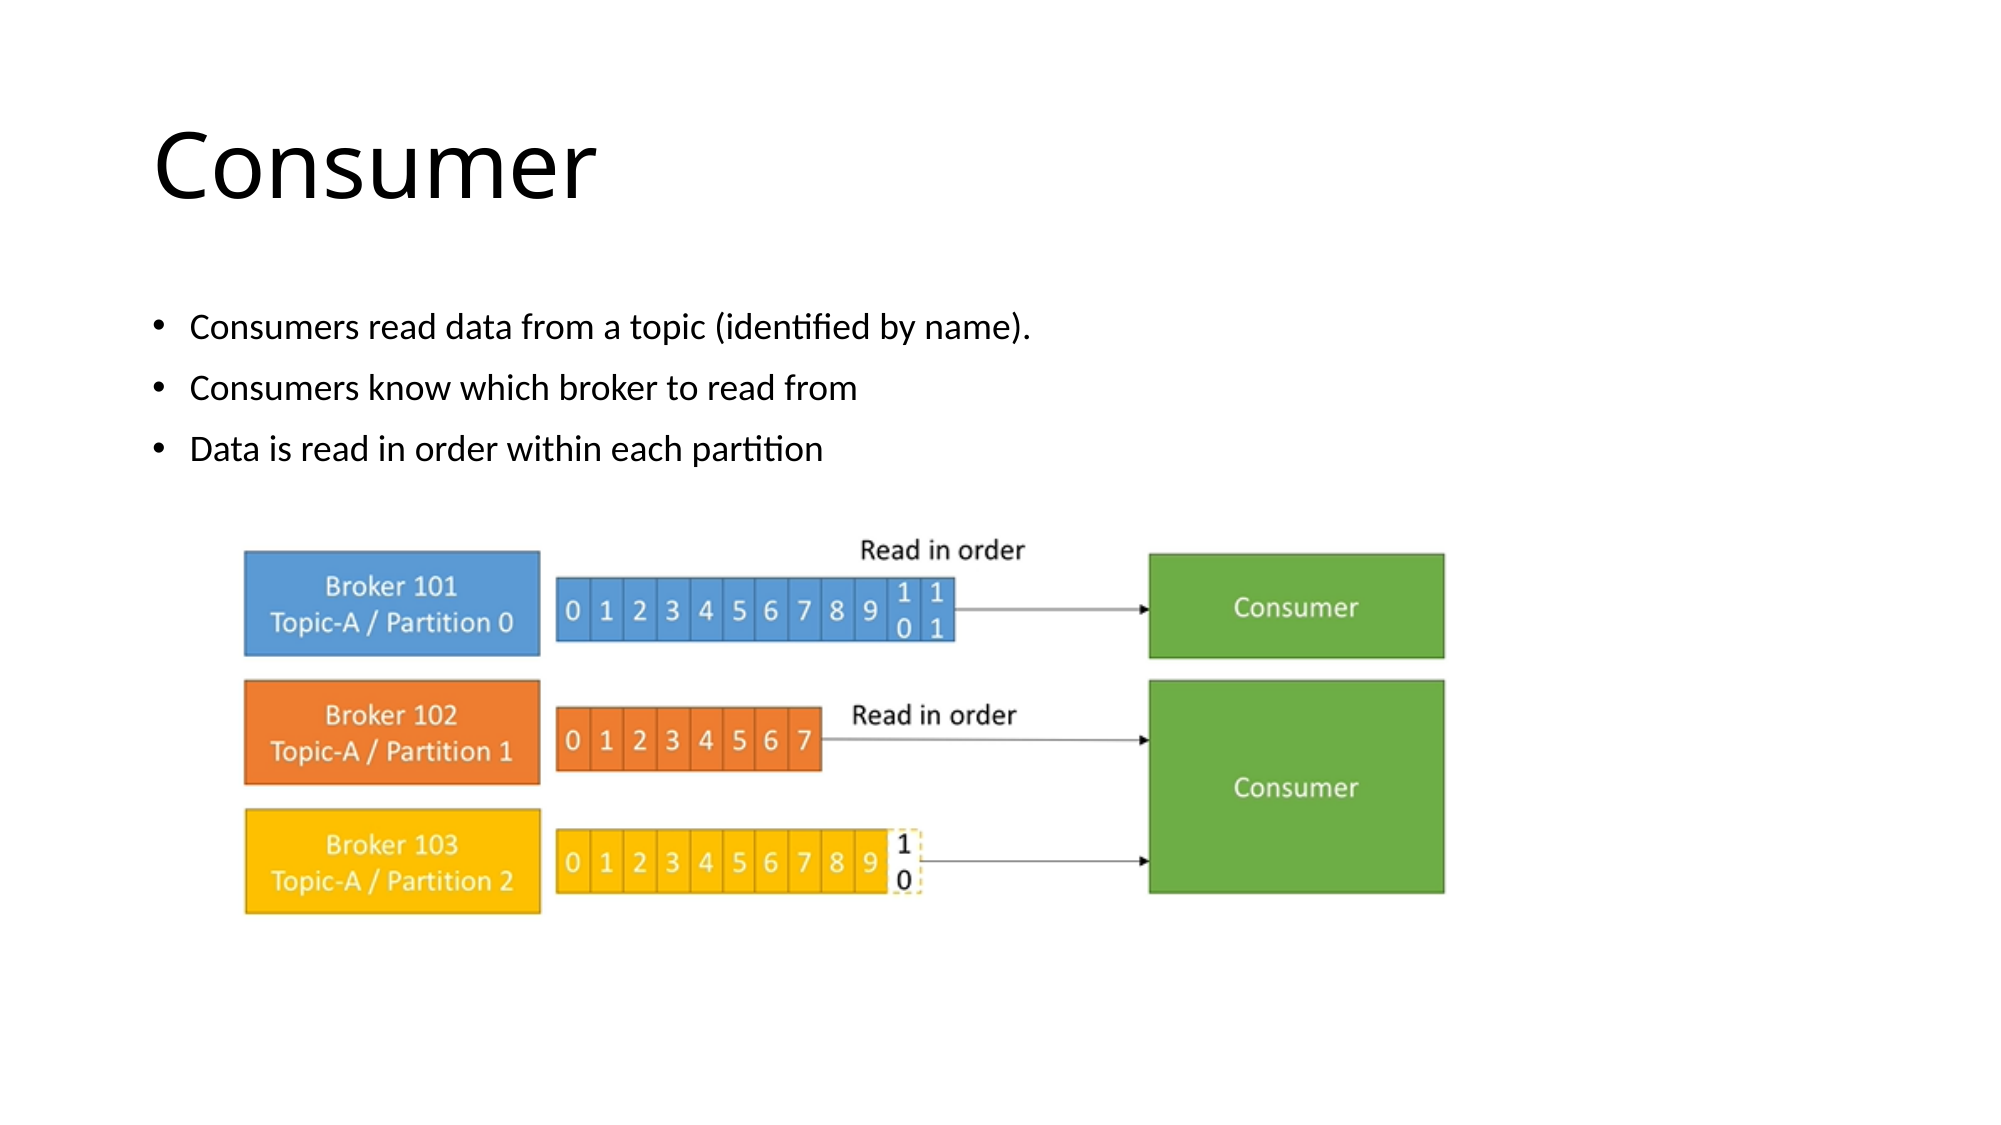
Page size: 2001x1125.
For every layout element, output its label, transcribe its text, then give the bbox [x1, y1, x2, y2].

title Consumer [137, 59, 1863, 278]
list Consumers read data from a topic (identified by name). Consumers know which broker to read from Data is read in order within each partition [137, 299, 1863, 1014]
picture [209, 529, 1480, 923]
